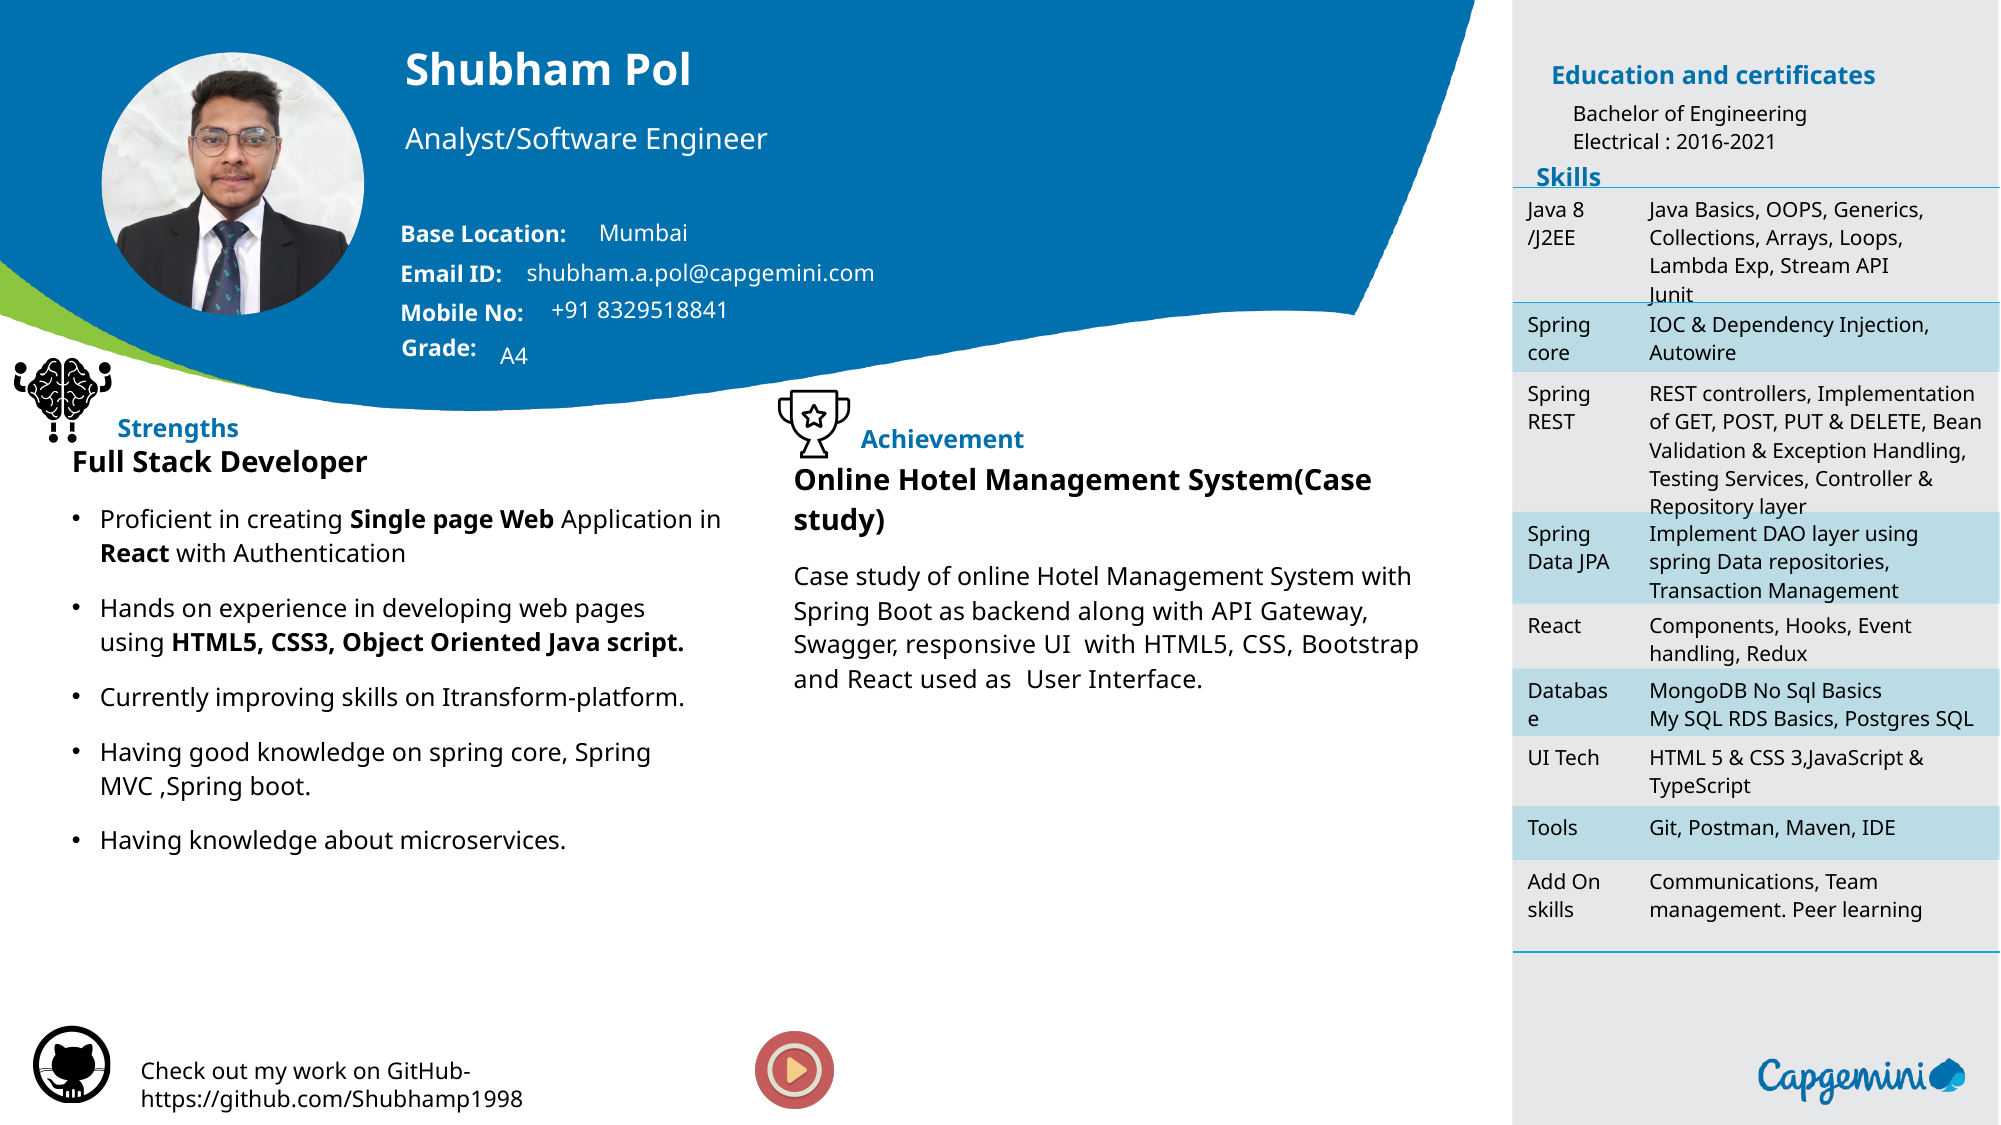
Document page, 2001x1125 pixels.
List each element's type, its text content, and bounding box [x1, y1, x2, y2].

list shubham.a.pol@capgemini.com [526, 261, 1147, 298]
text_box Check out my work on GitHub- https://github.com/Shubhamp1998 [125, 1049, 775, 1120]
text_box Skills [1521, 154, 1617, 199]
table_cell Git, Postman, Maven, IDE [1634, 806, 2000, 860]
table_cell HTML 5 & CSS 3,JavaScript & TypeScript [1634, 736, 2000, 806]
table_cell React [1513, 604, 1634, 669]
picture [0, 0, 1998, 1125]
table_cell MongoDB No Sql Basics My SQL RDS Basics, Postgres SQL [1634, 669, 2000, 736]
table_cell REST controllers, Implementation of GET, POST, PUT & DELETE, Bean Validation & Exception Handling, Testing Services, Controller & Repository layer [1634, 372, 2000, 512]
table_cell Database [1513, 669, 1634, 736]
table_cell Spring core [1513, 303, 1634, 372]
table_cell Communications, Team management. Peer learning [1634, 860, 2000, 951]
text_box Bachelor of Engineering Electrical : 2016-2021 [1558, 89, 1956, 162]
text_box A4 [500, 323, 891, 378]
list Mumbai [598, 221, 989, 261]
table_cell Add On skills [1513, 860, 1634, 951]
table_cell Components, Hooks, Event handling, Redux [1634, 604, 2000, 669]
list Online Hotel Management System(Case study) Case study of online Hotel Management System with Spring Boot as backend along with API Gateway, Swagger, responsive UI with HTML5, CSS, Bootstrap and React used as User Interface. [793, 456, 1451, 832]
list Shubham Pol [404, 47, 1426, 98]
list +91 8329518841 [551, 298, 943, 332]
list Analyst/Software Engineer [404, 109, 1399, 162]
table_header Java 8 /J2EE [1513, 188, 1634, 302]
table_cell IOC & Dependency Injection, Autowire [1634, 303, 2000, 372]
list Full Stack Developer Proficient in creating Single page Web Application in React with Authentication Hands on experience in developing web pages using HTML5, CSS3, Object Oriented Java script. Currently improving skills on Itransform-platform. Having good knowledge on spring core, Spring MVC ,Spring boot. Having knowledge about microservices. [71, 438, 738, 850]
table_cell Tools [1513, 806, 1634, 860]
table_cell Spring Data JPA [1513, 512, 1634, 604]
table_cell Implement DAO layer using spring Data repositories, Transaction Management [1634, 512, 2000, 604]
table_cell Spring REST [1513, 372, 1634, 512]
table_cell UI Tech [1513, 736, 1634, 806]
table_header Java Basics, OOPS, Generics, Collections, Arrays, Loops, Lambda Exp, Stream API Junit [1634, 188, 2000, 302]
